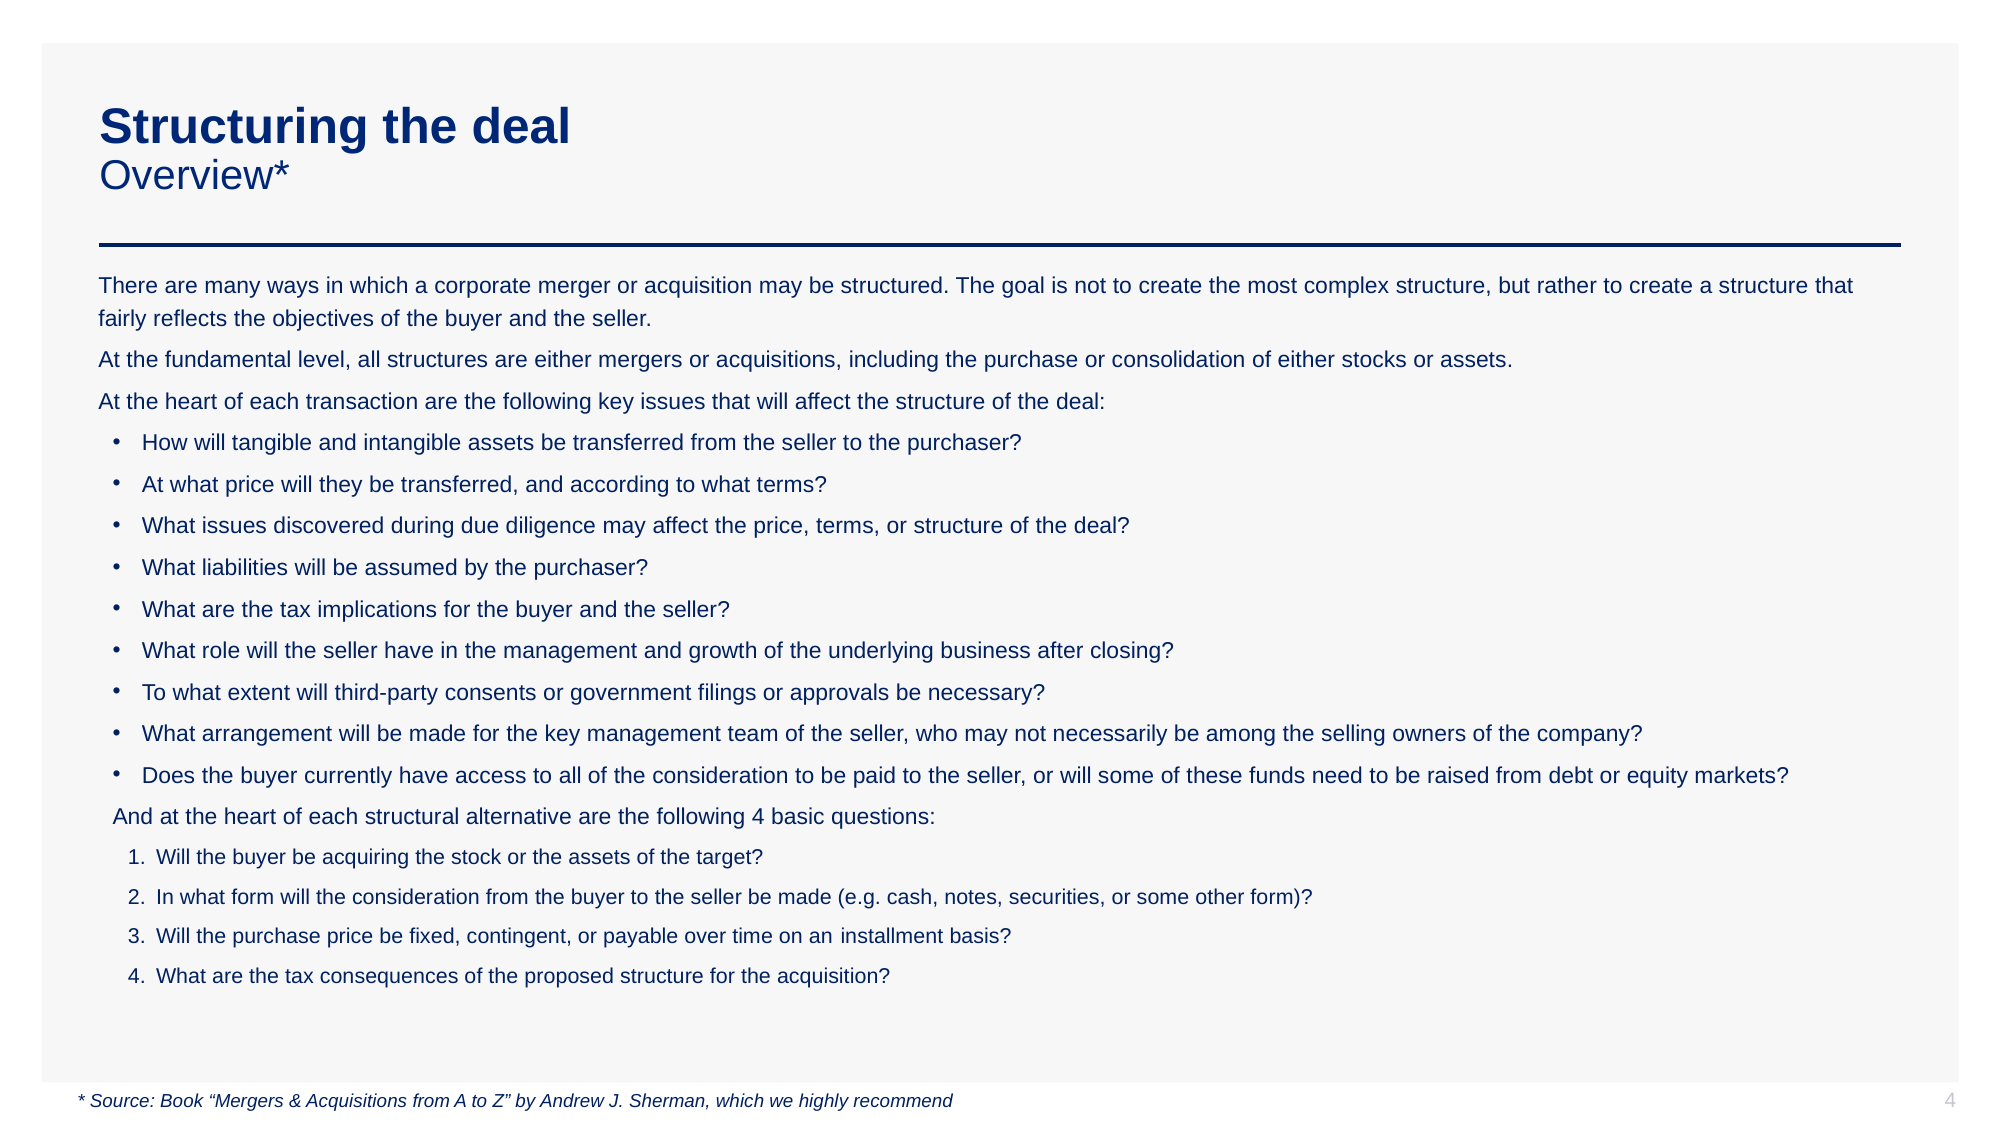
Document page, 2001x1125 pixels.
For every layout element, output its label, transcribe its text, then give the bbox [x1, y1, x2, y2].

text_box * Source: Book “Mergers & Acquisitions from A to Z” by Andrew J. Sherman, which we highly recommend [62, 1081, 1215, 1119]
list There are many ways in which a corporate merger or acquisition may be structured. The goal is not to create the most complex structure, but rather to create a structure that fairly reflects the objectives of the buyer and the seller. At the fundamental level, all structures are either mergers or acquisitions, including the purchase or consolidation of either stocks or assets. At the heart of each transaction are the following key issues that will affect the structure of the deal: How will tangible and intangible assets be transferred from the seller to the purchaser? At what price will they be transferred, and according to what terms? What issues discovered during due diligence may affect the price, terms, or structure of the deal? What liabilities will be assumed by the purchaser? What are the tax implications for the buyer and the seller? What role will the seller have in the management and growth of the underlying business after closing? To what extent will third-party consents or government filings or approvals be necessary? What arrangement will be made for the key management team of the seller, who may not necessarily be among the selling owners of the company? Does the buyer currently have access to all of the consideration to be paid to the seller, or will some of these funds need to be raised from debt or equity markets? And at the heart of each structural alternative are the following 4 basic questions: Will the buyer be acquiring the stock or the assets of the target? In what form will the consideration from the buyer to the seller be made (e.g. cash, notes, securities, or some other form)? Will the purchase price be fixed, contingent, or payable over time on an installment basis? What are the tax consequences of the proposed structure for the acquisition? [83, 257, 1901, 999]
slide_number 4 [1506, 1088, 1957, 1119]
title Structuring the deal Overview* [84, 59, 1901, 239]
